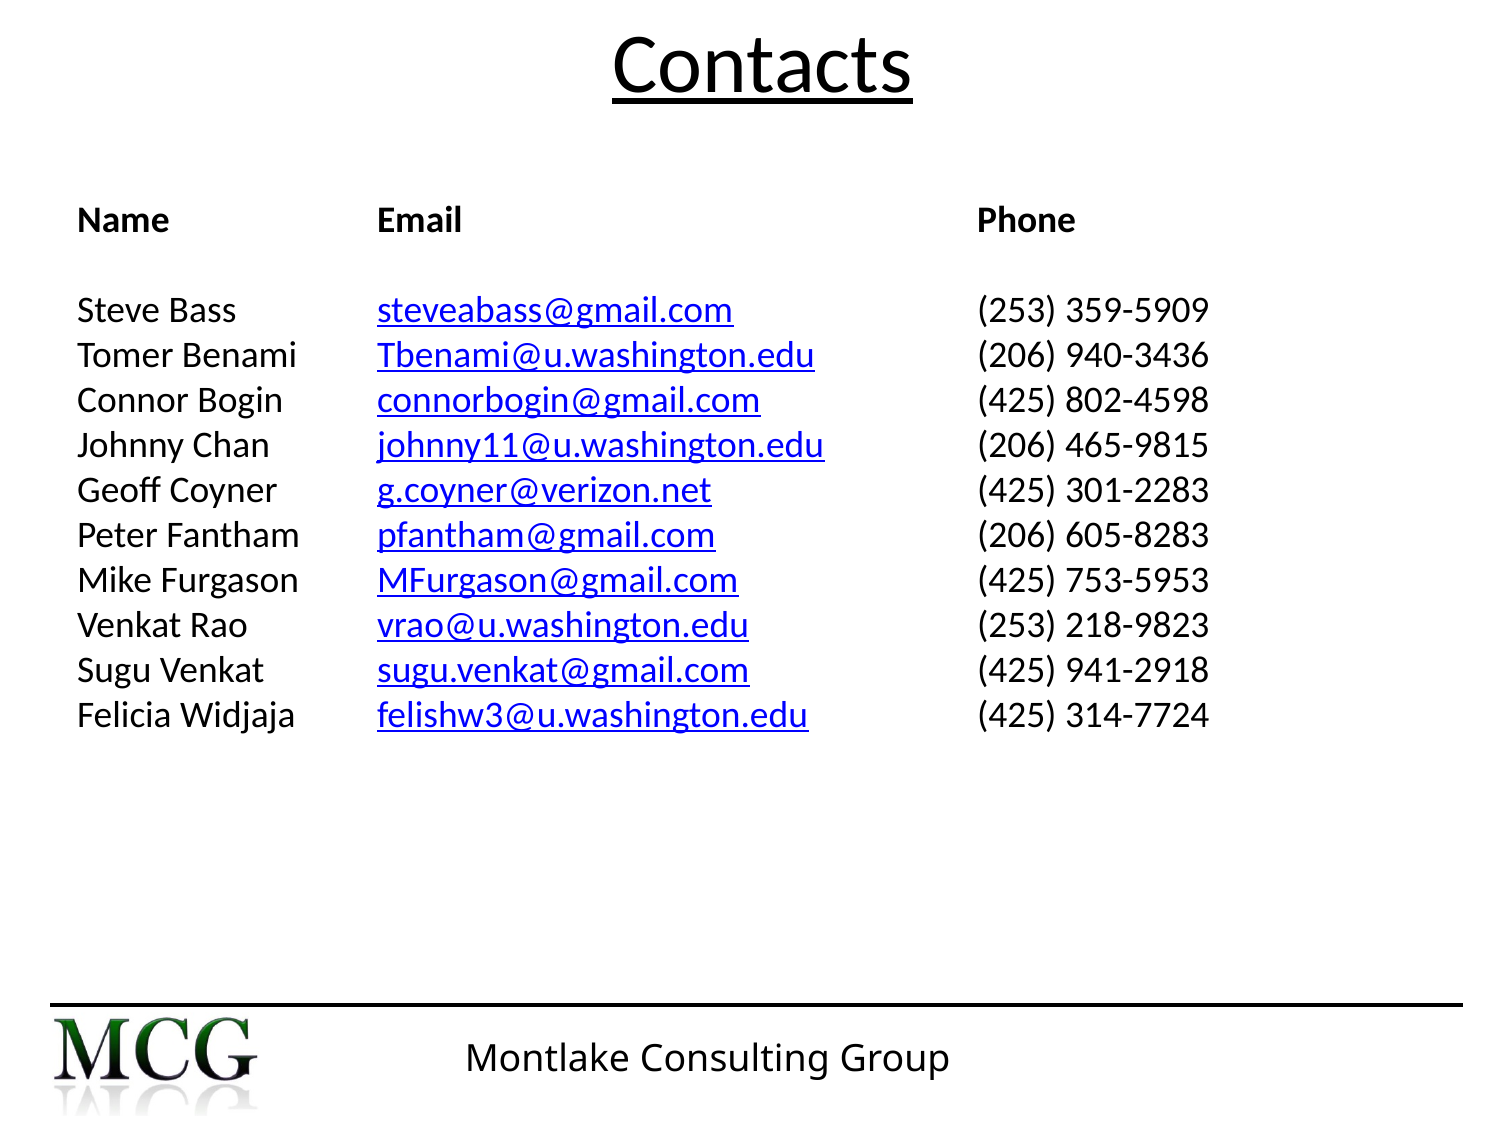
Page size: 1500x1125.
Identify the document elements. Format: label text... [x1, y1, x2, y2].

text_box Contacts [87, 0, 1438, 118]
picture [49, 1012, 263, 1117]
text_box Montlake Consulting Group [449, 1026, 1438, 1087]
text_box Name Email Phone Steve Bass steveabass@gmail.com (253) 359-5909 Tomer Benami Tbenami@u.washington.edu (206) 940-3436 Connor Bogin connorbogin@gmail.com (425) 802-4598 Johnny Chan johnny11@u.washington.edu (206) 465-9815 Geoff Coyner g.coyner@verizon.net (425) 301-2283 Peter Fantham pfantham@gmail.com (206) 605-8283 Mike Furgason MFurgason@gmail.com (425) 753-5953 Venkat Rao vrao@u.washington.edu (253) 218-9823 Sugu Venkat sugu.venkat@gmail.com (425) 941-2918 Felicia Widjaja felishw3@u.washington.edu (425) 314-7724 [62, 187, 1425, 833]
